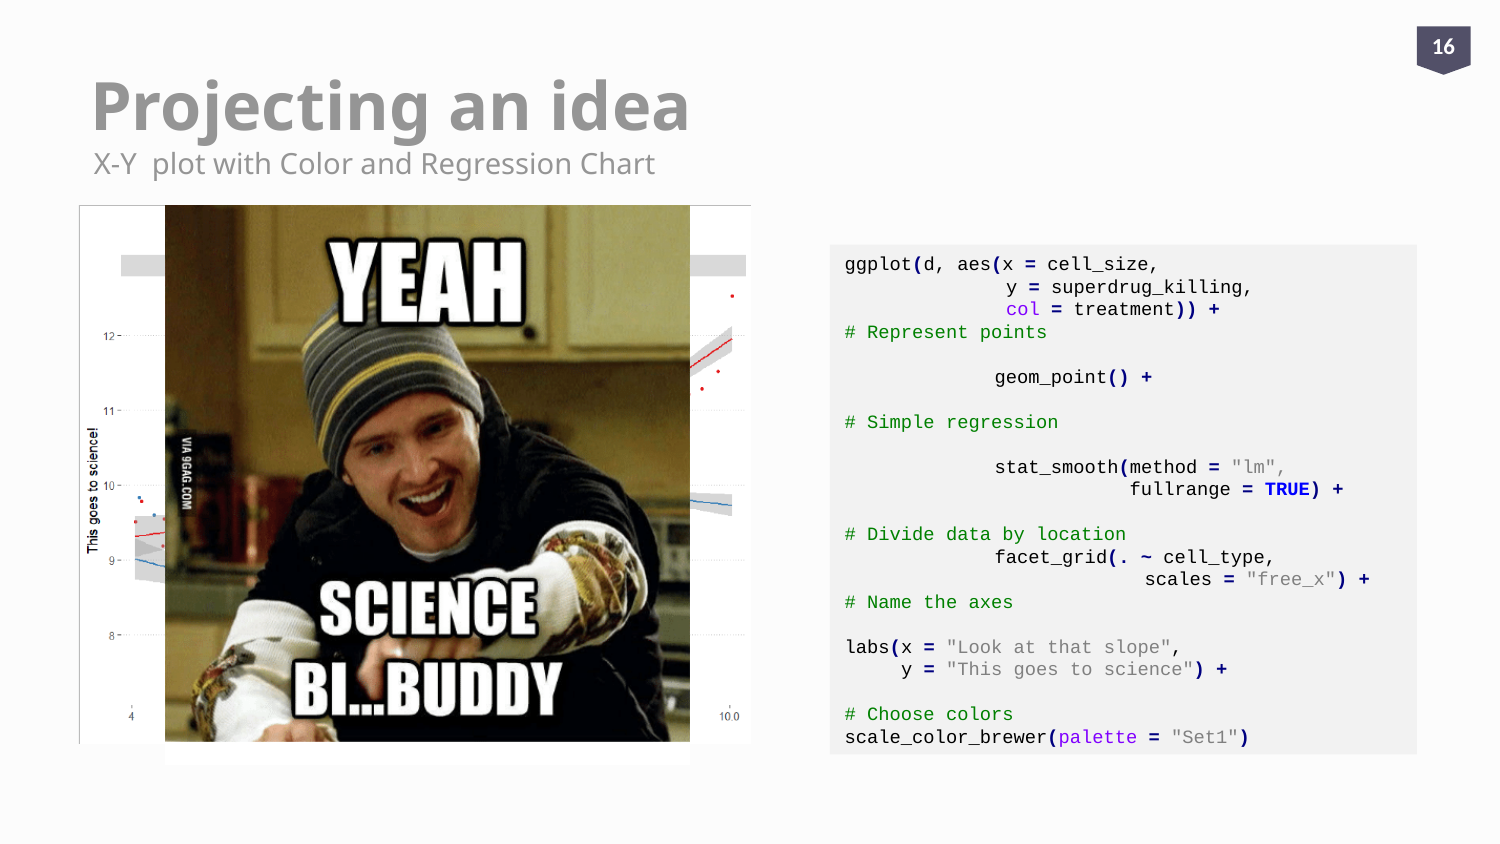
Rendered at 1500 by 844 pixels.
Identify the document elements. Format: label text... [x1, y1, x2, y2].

text_box X-Y plot with Color and Regression Chart [78, 132, 880, 193]
title Projecting an idea [75, 33, 1176, 175]
text_box ggplot(d, aes(x = cell_size, y = superdrug_killing, col = treatment)) + # Represent points geom_point() + # Simple regression stat_smooth(method = "lm", fullrange = TRUE) + # Divide data by location facet_grid(. ~ cell_type, scales = "free_x") + # Name the axes labs(x = "Look at that slope", y = "This goes to science") + # Choose colors scale_color_brewer(palette = "Set1") [829, 244, 1417, 755]
picture [78, 205, 752, 765]
text_box 16 [1414, 24, 1473, 77]
